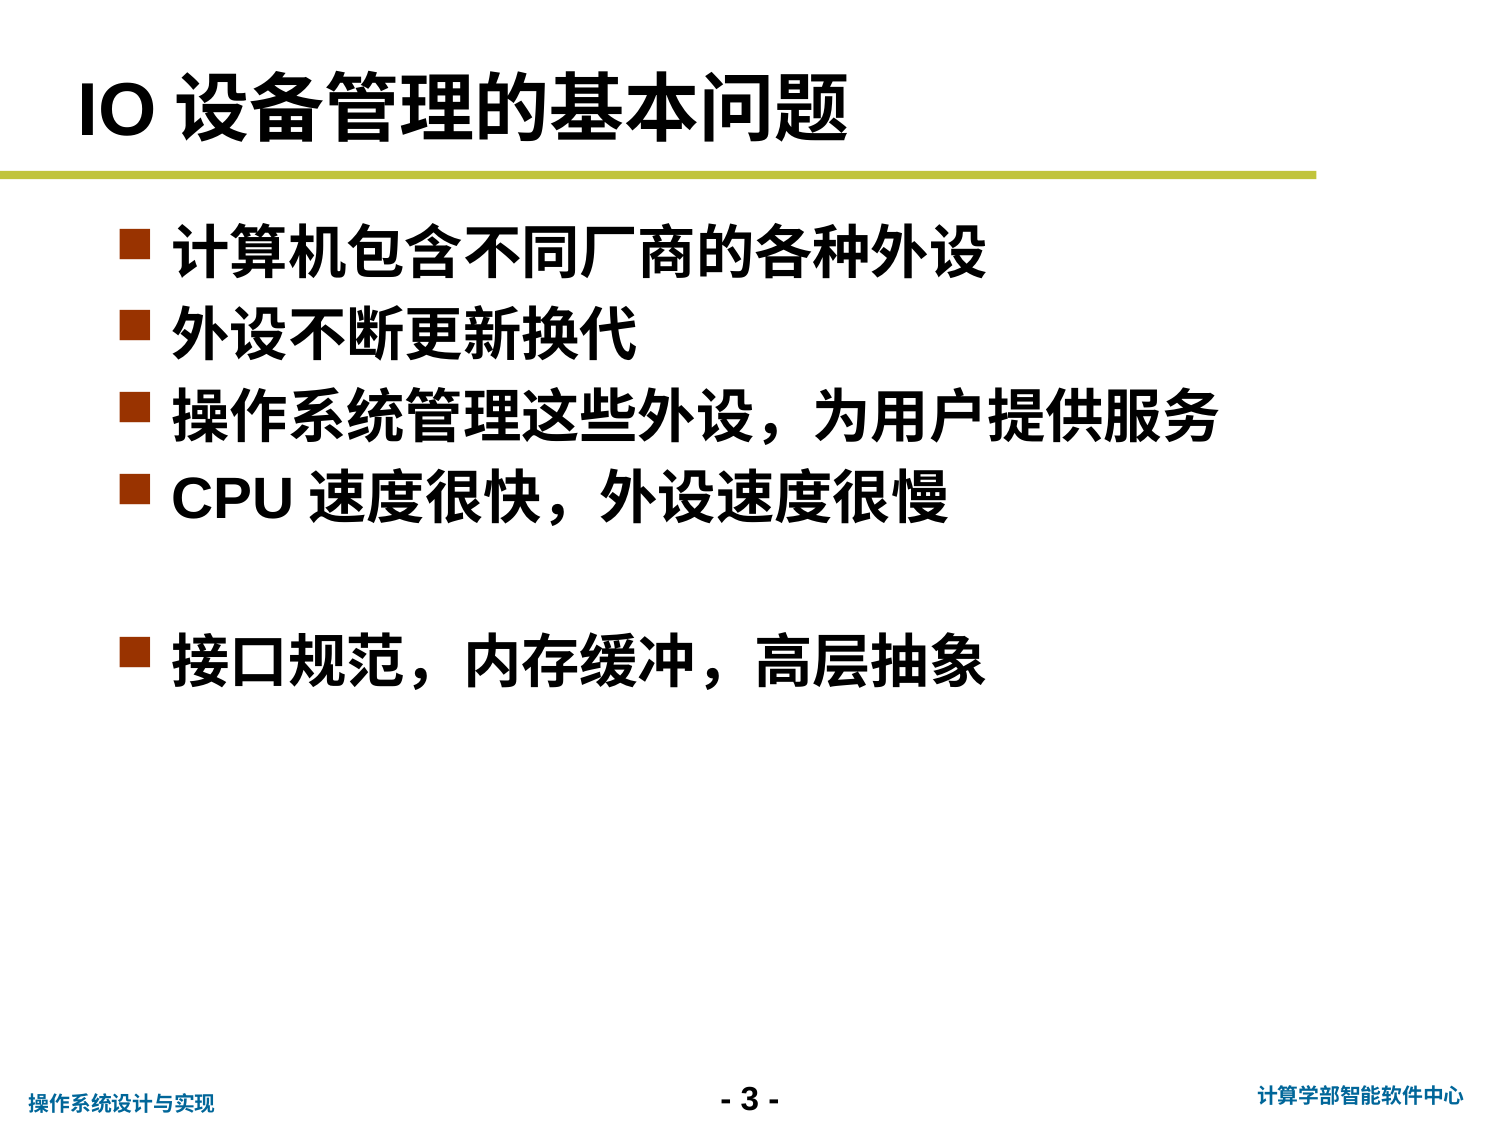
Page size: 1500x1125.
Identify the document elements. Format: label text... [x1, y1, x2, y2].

list 计算机包含不同厂商的各种外设 外设不断更新换代 操作系统管理这些外设，为用户提供服务 CPU速度很快，外设速度很慢 接口规范，内存缓冲，高层抽象 [100, 208, 1400, 951]
title IO设备管理的基本问题 [62, 50, 1350, 161]
